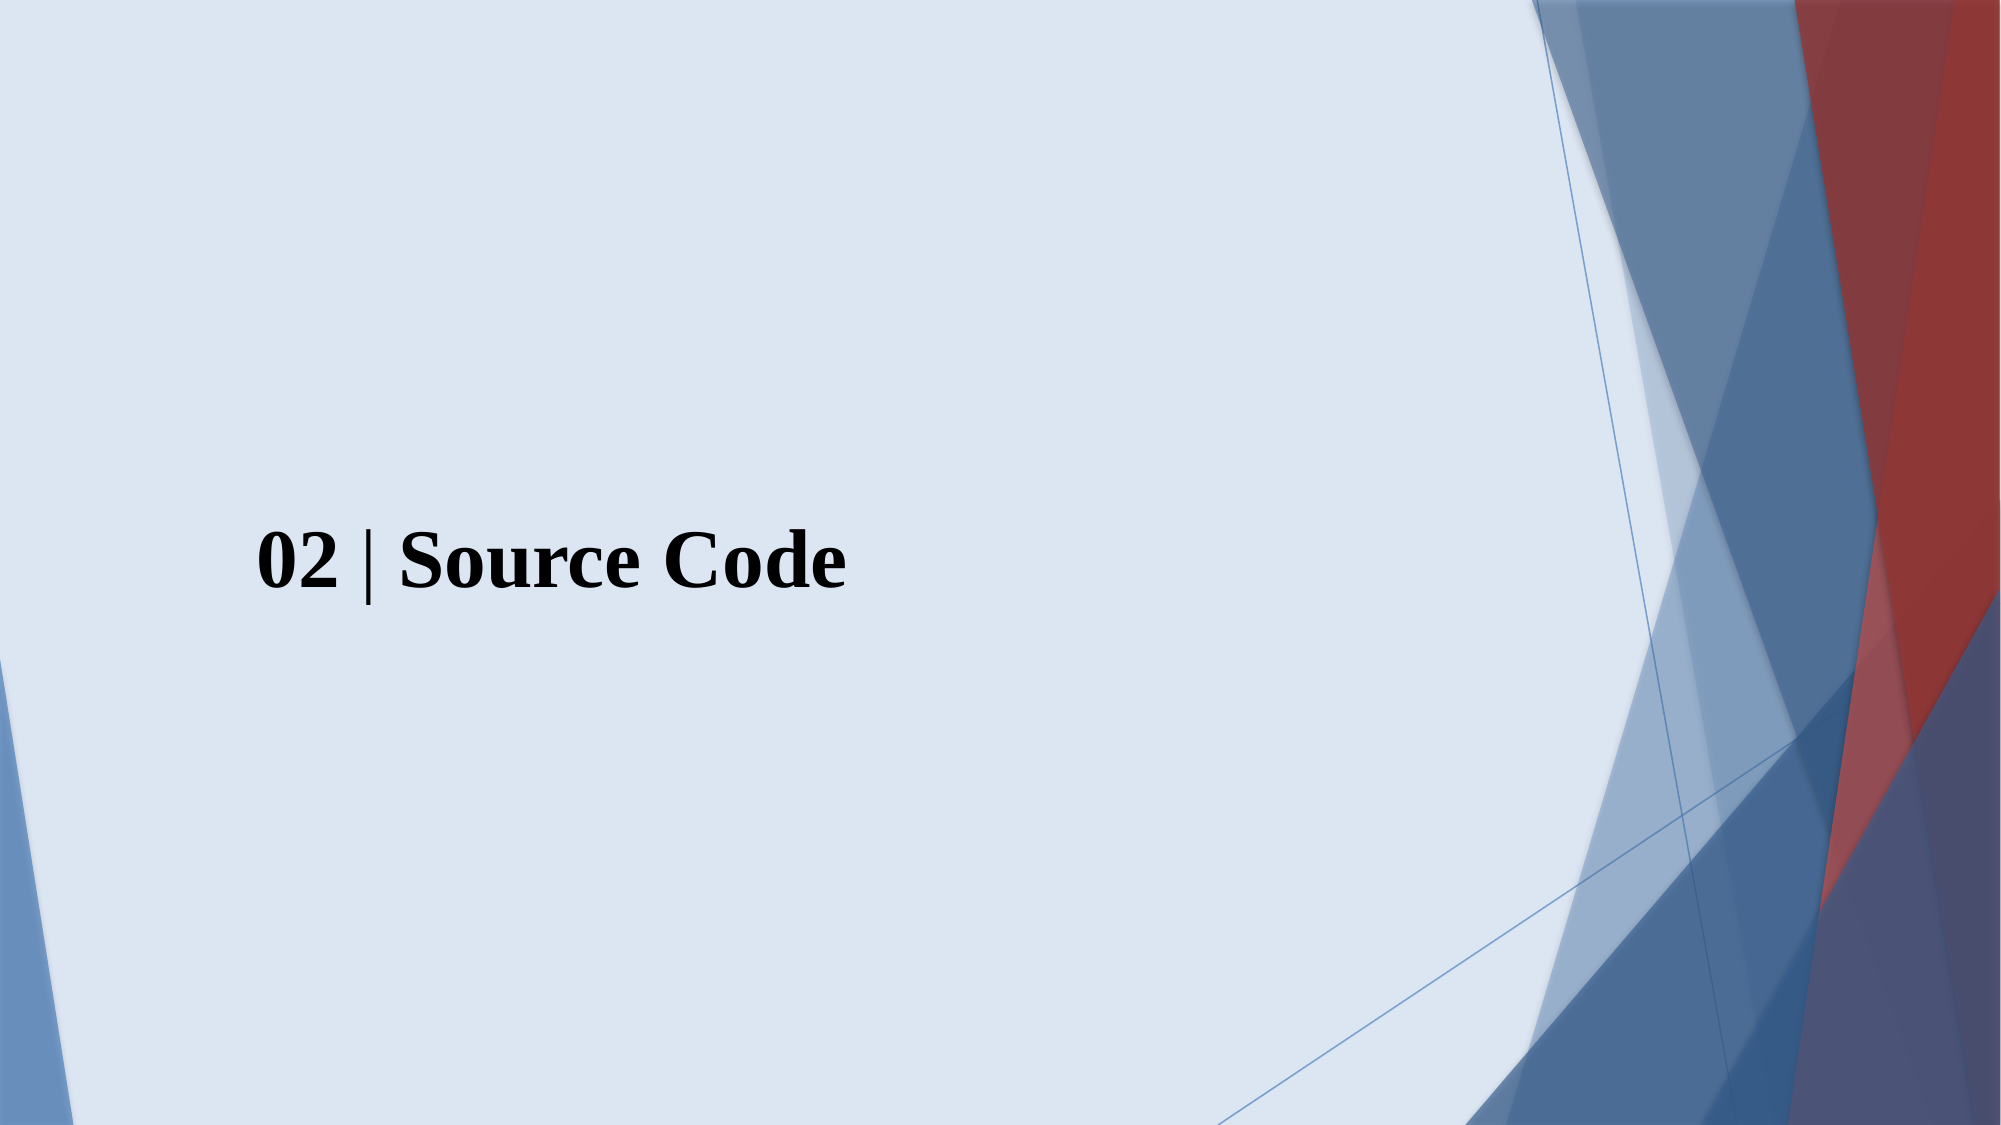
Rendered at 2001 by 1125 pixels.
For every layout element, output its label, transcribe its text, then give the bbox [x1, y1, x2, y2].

text_box 02 | Source Code [256, 454, 1575, 605]
